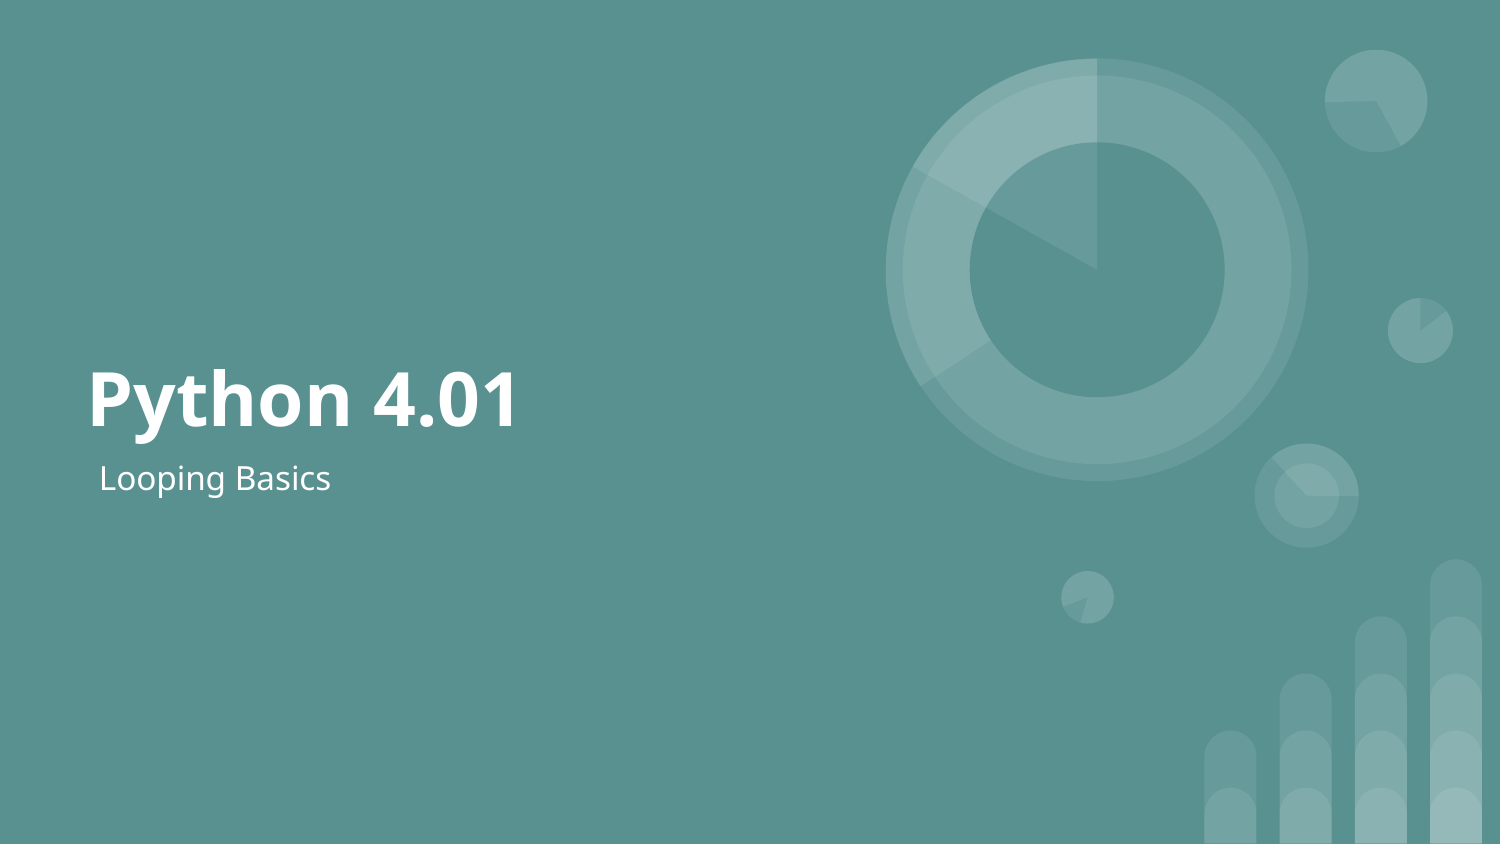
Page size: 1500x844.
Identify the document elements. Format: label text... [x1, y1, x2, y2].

title Python 4.01 [71, 336, 1470, 540]
subtitle Looping Basics [83, 442, 1482, 573]
